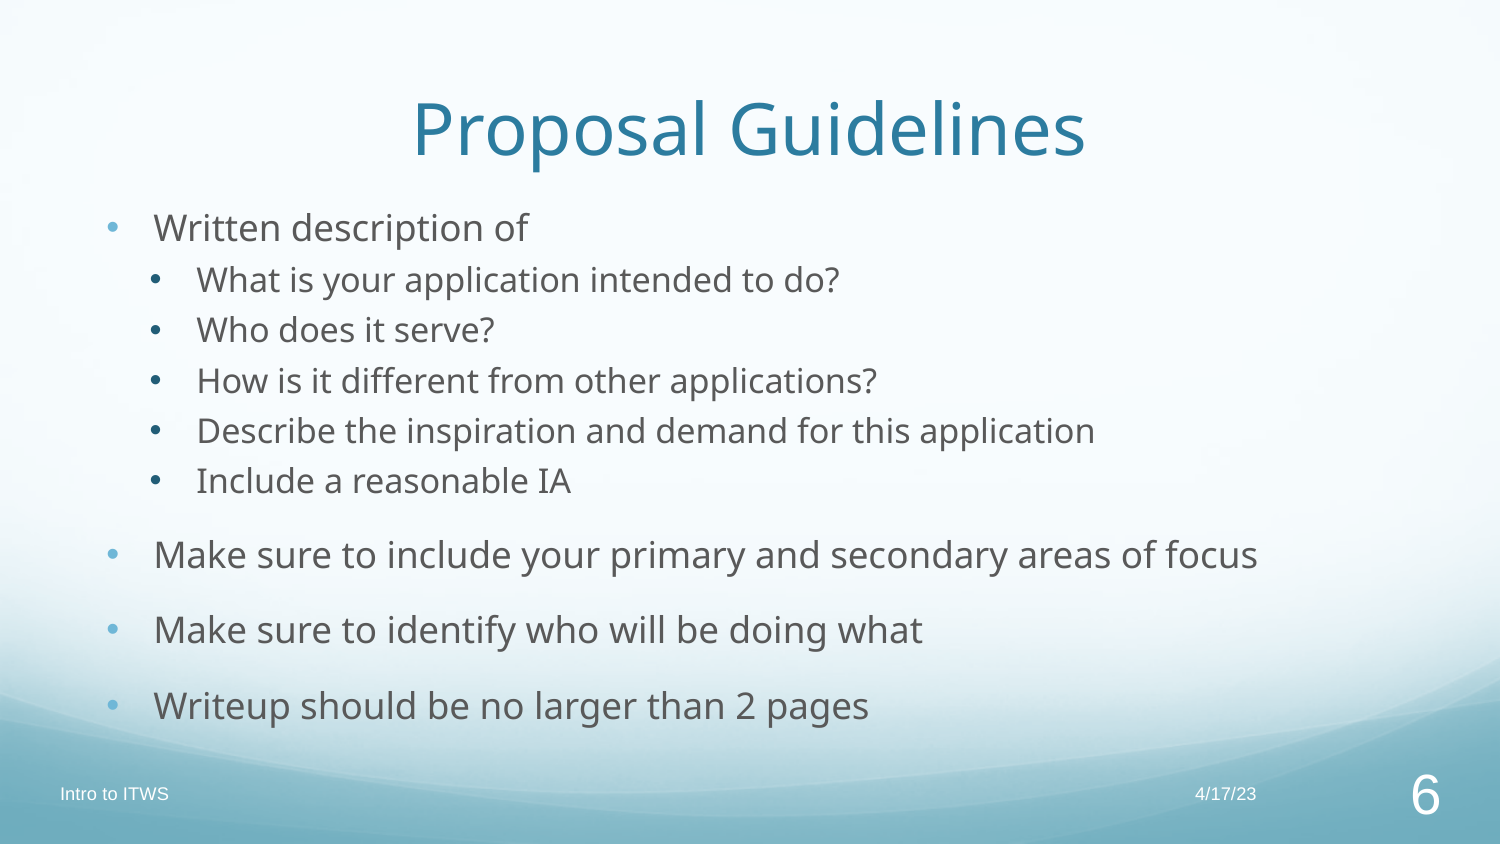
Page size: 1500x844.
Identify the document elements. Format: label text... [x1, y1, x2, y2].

picture [0, 0, 1500, 844]
title Proposal Guidelines [90, 13, 1410, 178]
slide_number 6 [1295, 772, 1459, 817]
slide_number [923, 772, 1274, 817]
footer Intro to ITWS [43, 772, 838, 817]
list Written description of What is your application intended to do? Who does it serve? How is it different from other applications? Describe the inspiration and demand for this application Include a reasonable IA Make sure to include your primary and secondary areas of focus Make sure to identify who will be doing what Writeup should be no larger than 2 pages [90, 196, 1410, 732]
